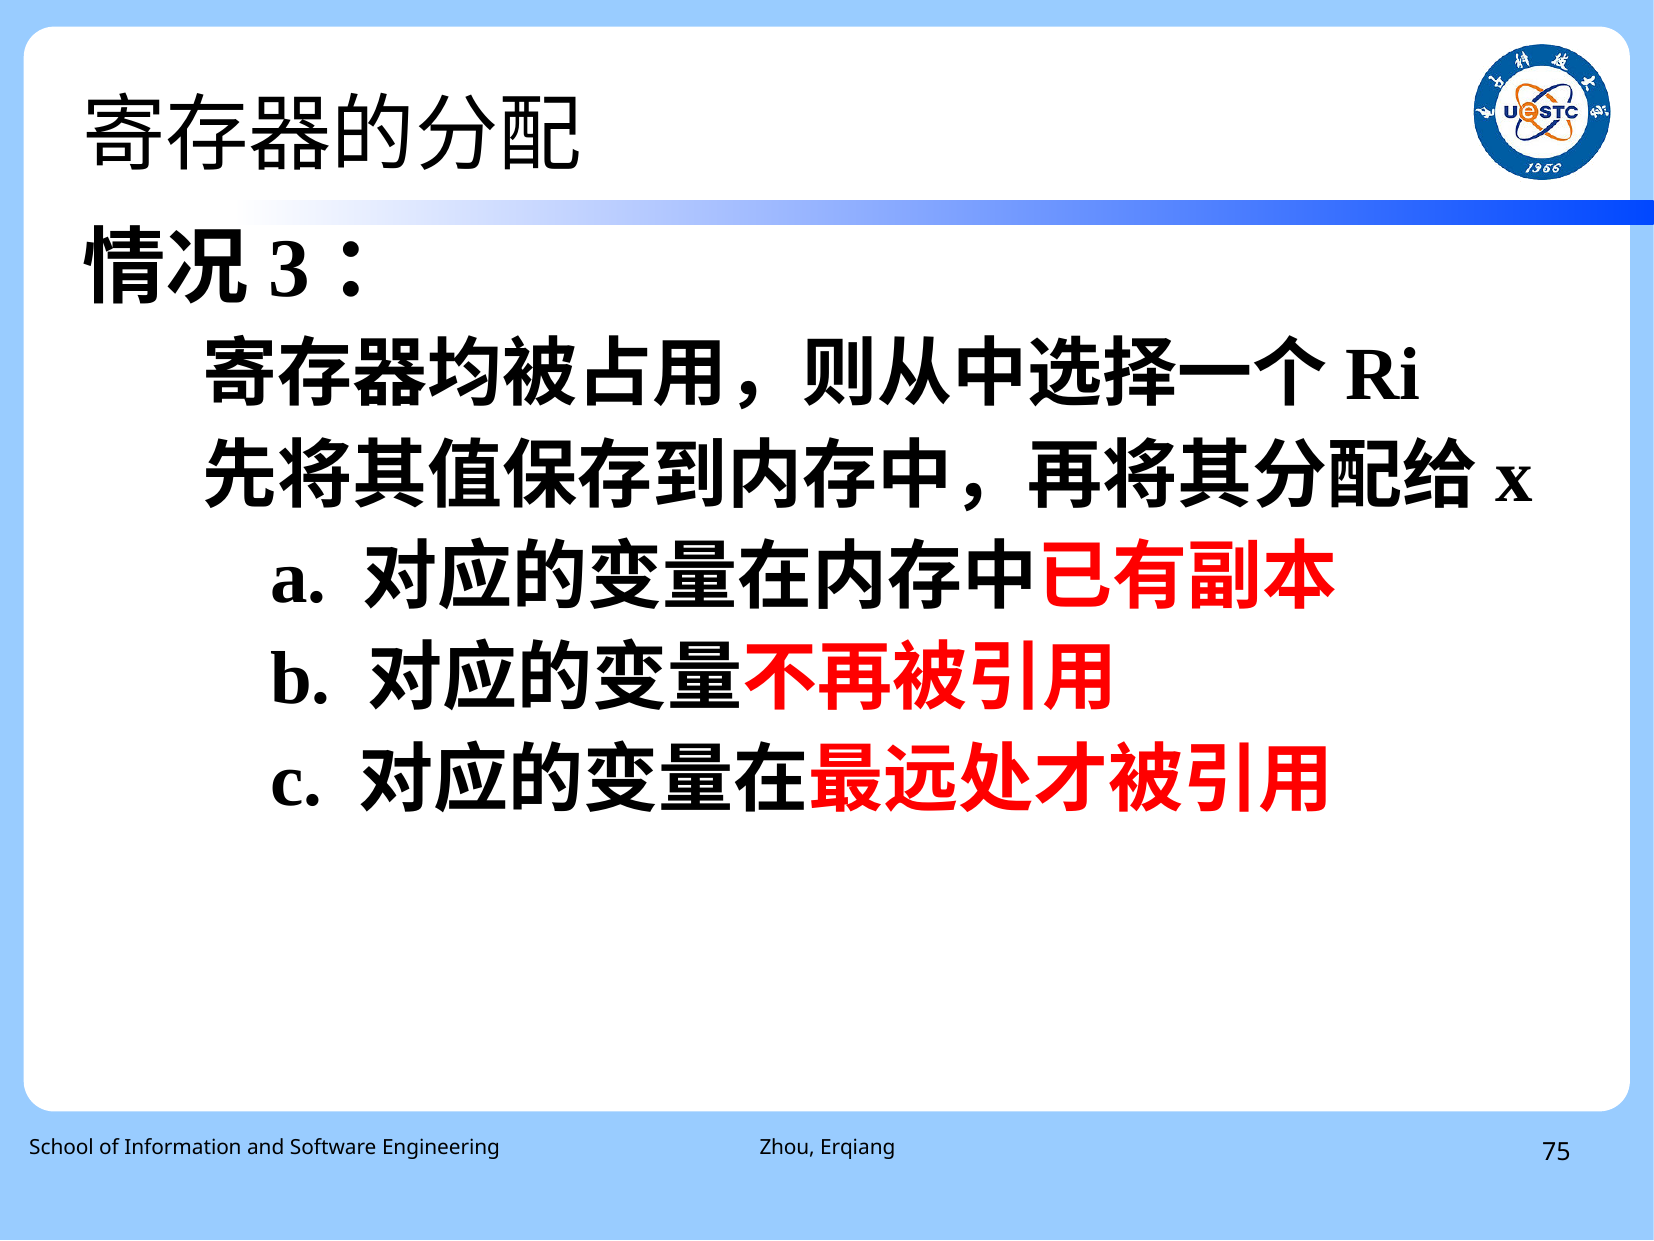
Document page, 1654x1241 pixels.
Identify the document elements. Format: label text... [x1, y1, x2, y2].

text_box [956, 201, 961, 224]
text_box {b} [873, 201, 877, 224]
text_box [790, 201, 794, 224]
text_box [1185, 1129, 1571, 1215]
picture [1464, 35, 1619, 189]
title 寄存器的分配 [82, 49, 1370, 201]
text_box Zhou, Erqiang [565, 1129, 1090, 1215]
text_box School of Information and Software Engineering [23, 1129, 532, 1215]
list 情况3： 寄存器均被占用，则从中选择一个Ri 先将其值保存到内存中，再将其分配给x a. 对应的变量在内存中已有副本 b. 对应的变量不再被引用 c. 对应的变量在最远处才被引用 [82, 228, 1571, 1071]
